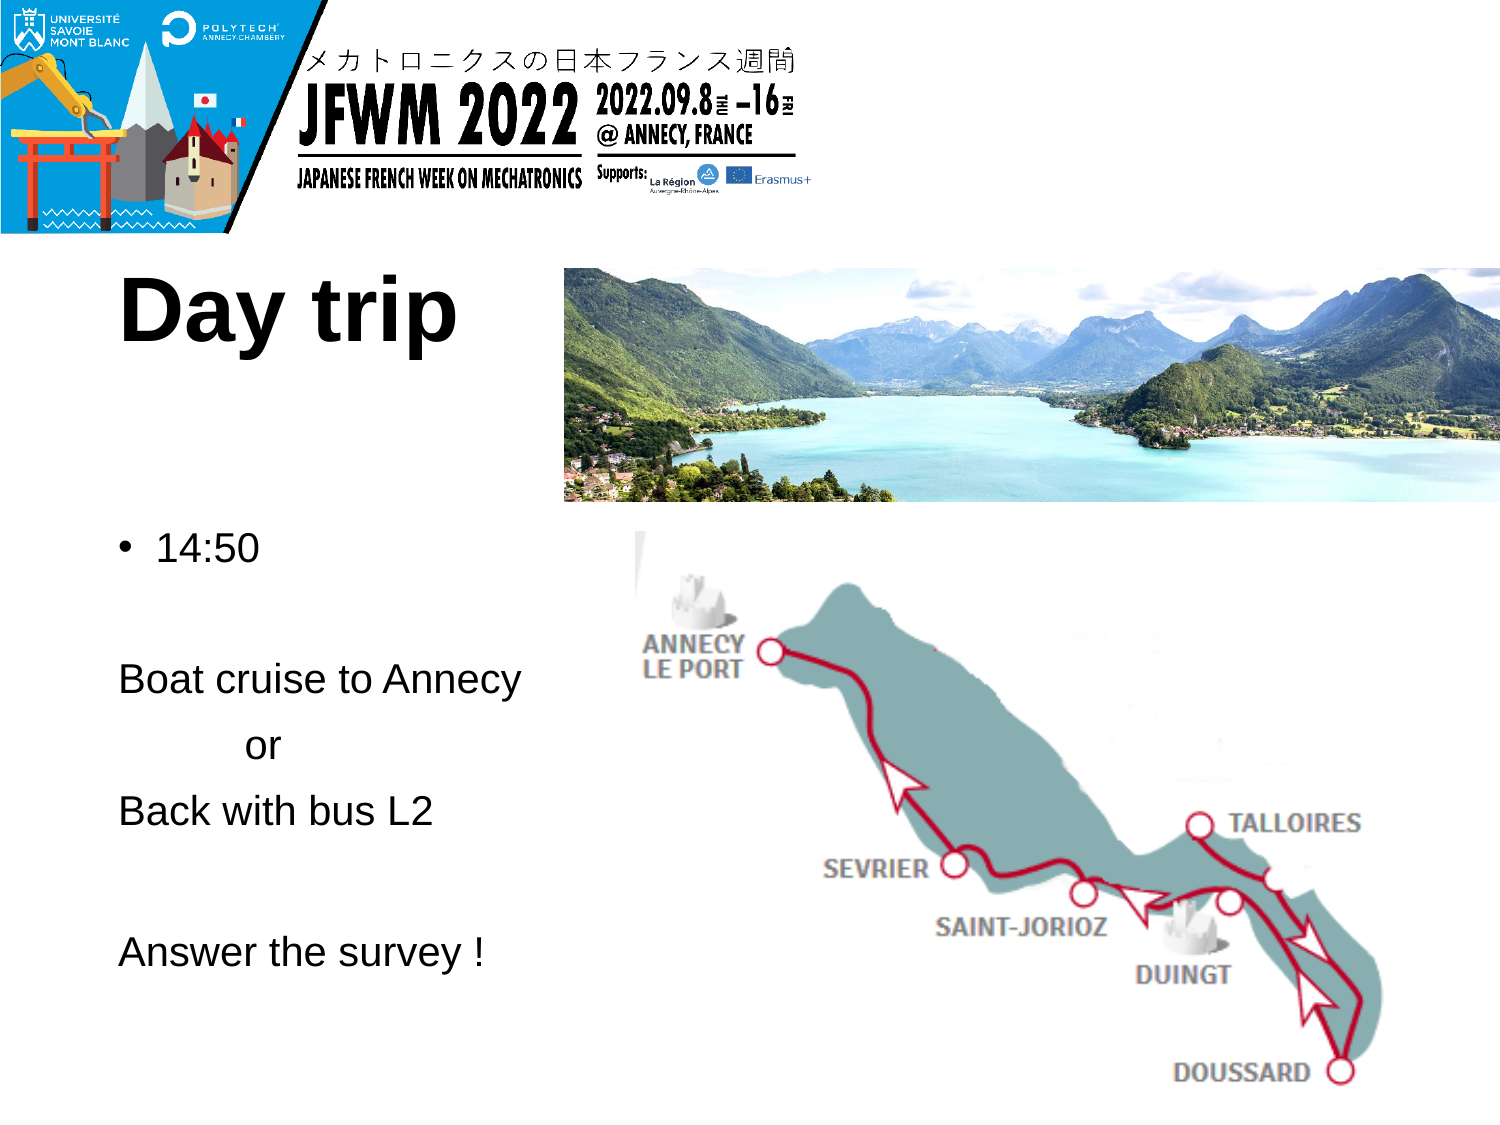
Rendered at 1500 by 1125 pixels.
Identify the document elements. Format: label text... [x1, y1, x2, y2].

picture [634, 531, 1440, 1105]
picture [15, 33, 25, 46]
picture [232, 118, 245, 126]
picture [163, 11, 195, 46]
list 14:50 Boat cruise to Annecy or Back with bus L2 Answer the survey ! [103, 447, 1500, 998]
title Day trip [103, 203, 1397, 421]
picture [34, 33, 44, 45]
picture [563, 268, 1500, 502]
picture [195, 94, 216, 107]
picture [0, 0, 811, 230]
